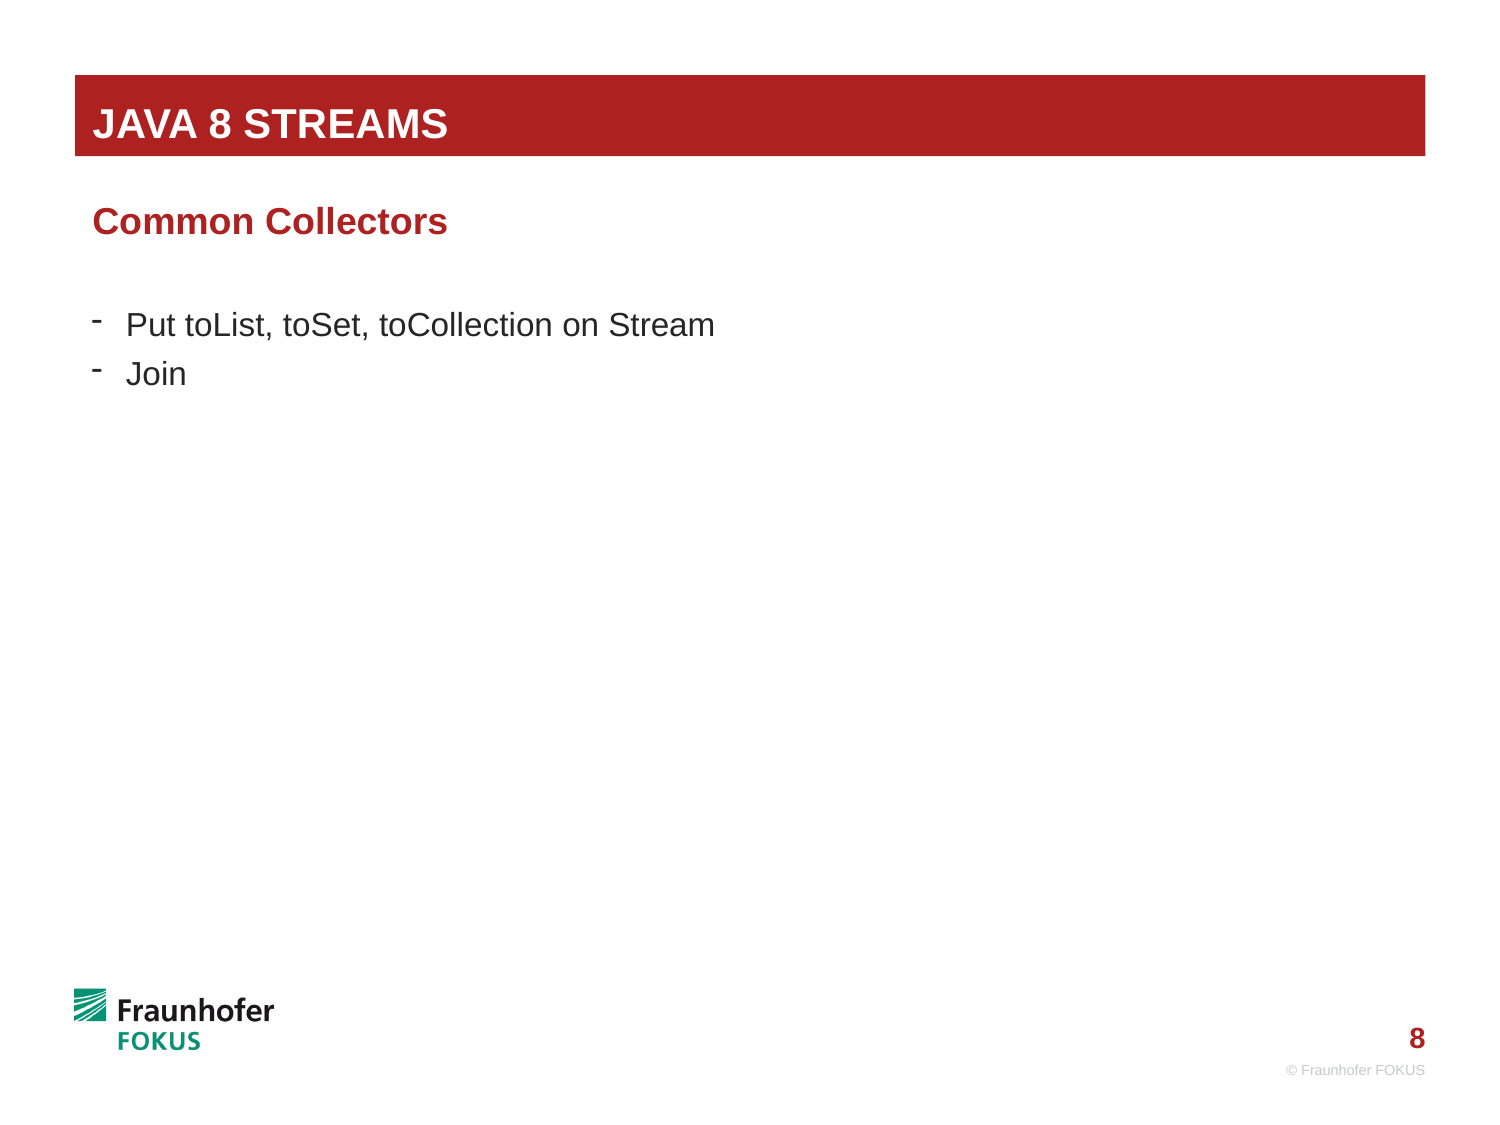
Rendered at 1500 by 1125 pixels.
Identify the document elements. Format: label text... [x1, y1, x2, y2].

title Java 8 Streams [75, 75, 1426, 157]
footer © Fraunhofer FOKUS [73, 1050, 1426, 1090]
list Common Collectors [74, 200, 1426, 300]
list Put toList, toSet, toCollection on Stream Join [74, 301, 1426, 956]
